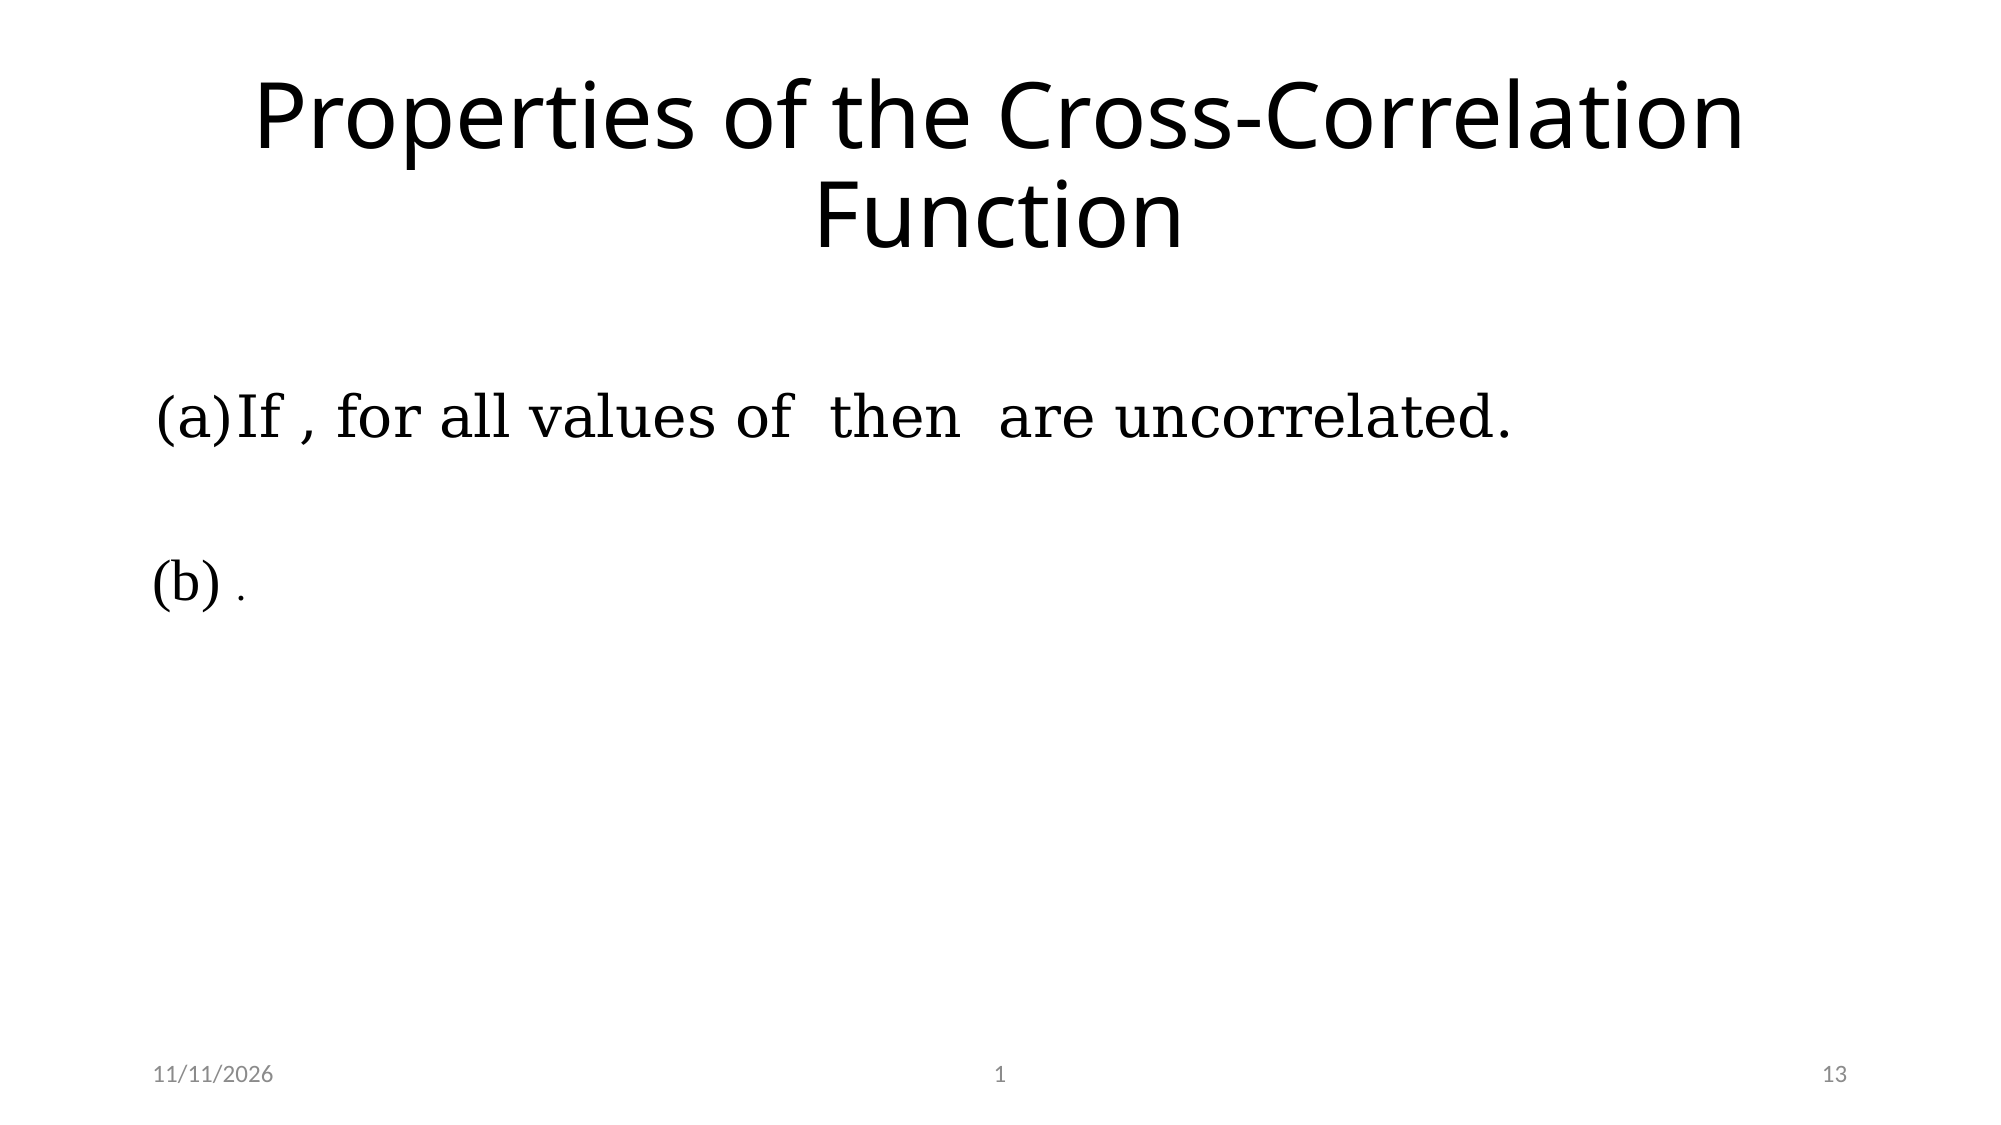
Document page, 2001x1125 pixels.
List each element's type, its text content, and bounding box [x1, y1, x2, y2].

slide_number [137, 1042, 588, 1103]
title Properties of the Cross-Correlation Function [137, 59, 1863, 278]
slide_number 13 [1412, 1042, 1863, 1103]
footer 1 [662, 1042, 1338, 1103]
